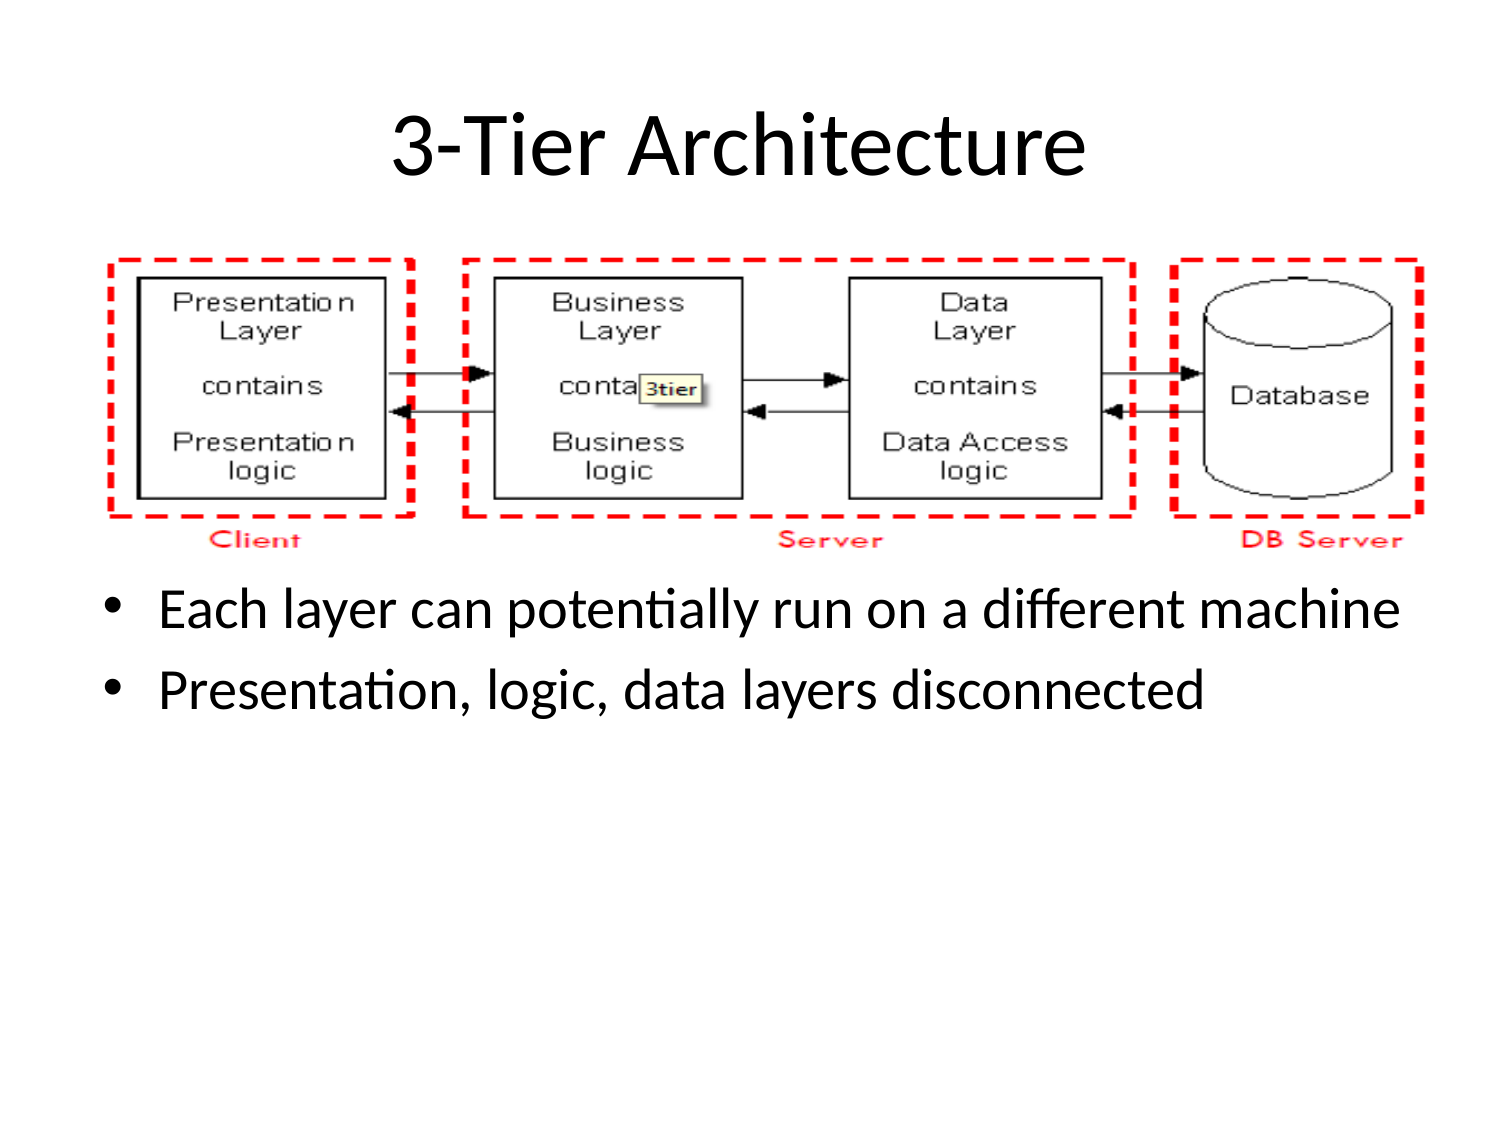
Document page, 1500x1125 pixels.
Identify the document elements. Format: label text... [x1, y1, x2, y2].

list Each layer can potentially run on a different machine Presentation, logic, data layers disconnected [87, 584, 1425, 943]
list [62, 249, 1500, 576]
title 3-Tier Architecture [75, 45, 1425, 233]
